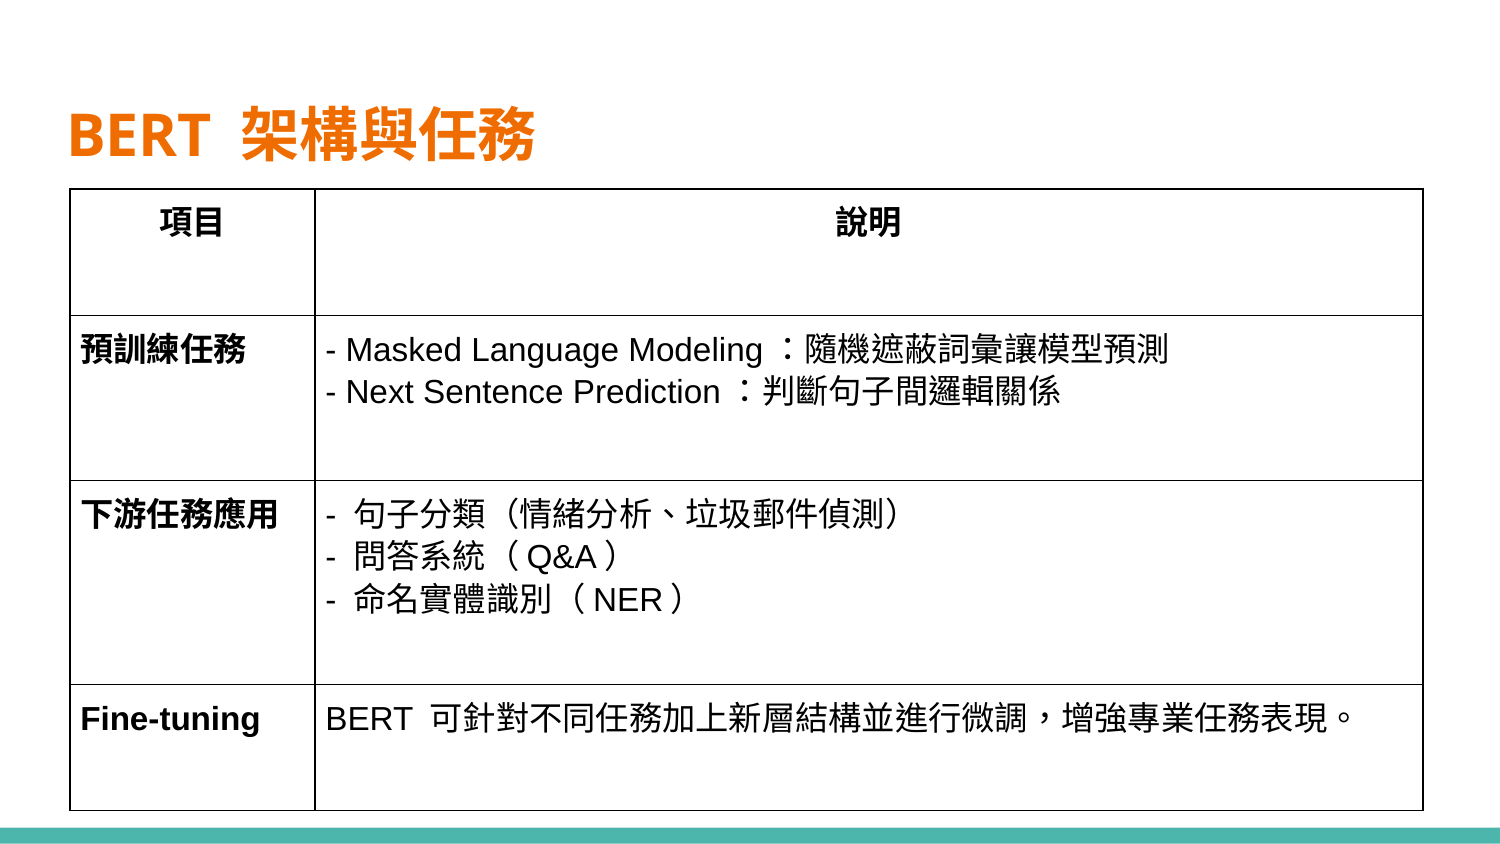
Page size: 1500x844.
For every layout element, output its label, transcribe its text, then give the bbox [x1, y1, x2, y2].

table_cell - Masked Language Modeling：隨機遮蔽詞彙讓模型預測 - Next Sentence Prediction：判斷句子間邏輯關係 [316, 316, 1422, 480]
table_cell 下游任務應用 [71, 481, 314, 684]
table_header 項目 [71, 190, 314, 315]
table_header 說明 [316, 190, 1422, 315]
table_cell 預訓練任務 [71, 316, 314, 480]
table_cell BERT 可針對不同任務加上新層結構並進行微調，增強專業任務表現。 [316, 685, 1422, 810]
table_cell - 句子分類（情緒分析、垃圾郵件偵測） - 問答系統（Q&A） - 命名實體識別（NER） [316, 481, 1422, 684]
title BERT 架構與任務 [51, 72, 1449, 189]
table_cell Fine-tuning [71, 685, 314, 810]
